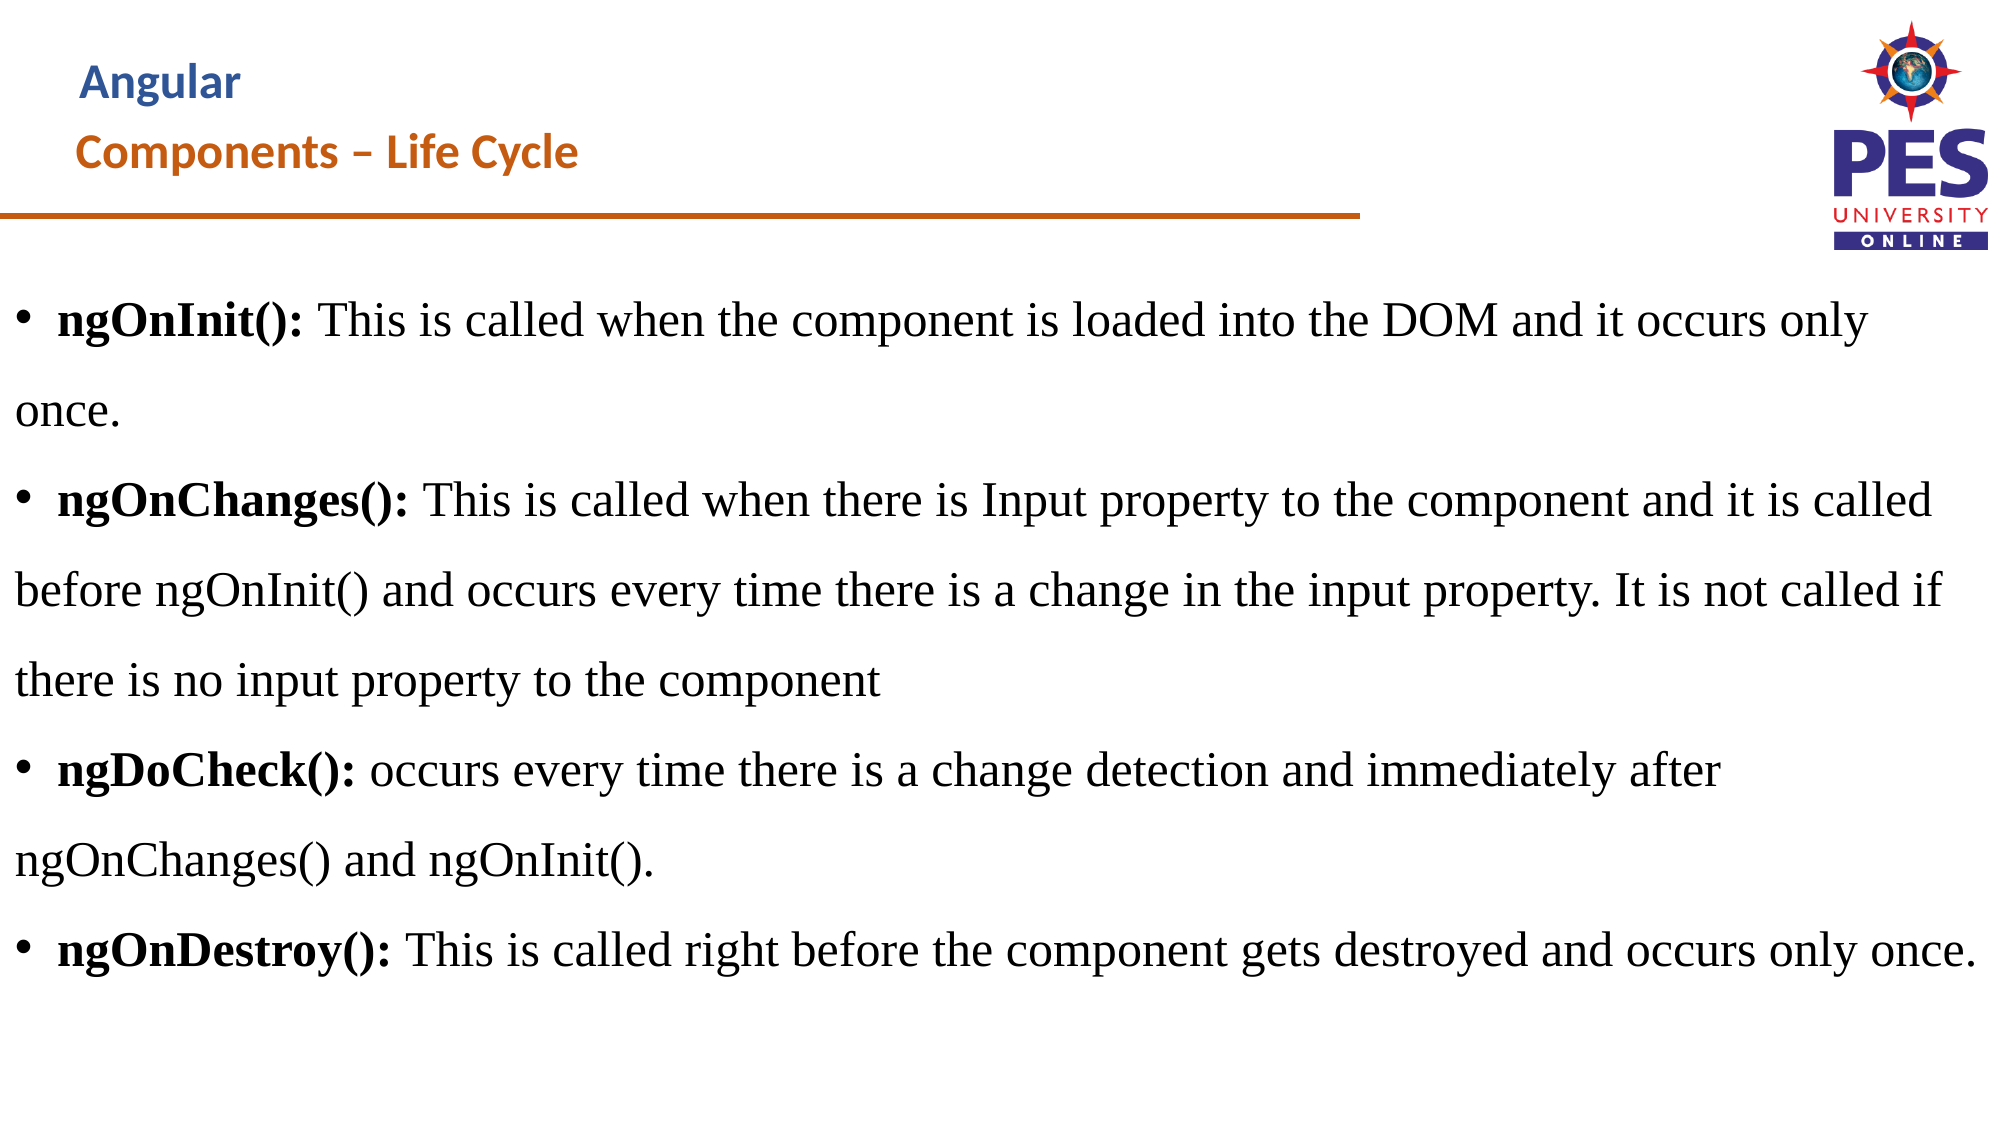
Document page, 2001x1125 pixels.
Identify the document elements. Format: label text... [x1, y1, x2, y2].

text_box Angular [64, 41, 1295, 117]
text_box ngOnInit(): This is called when the component is loaded into the DOM and it occurs only once. ngOnChanges(): This is called when there is Input property to the component and it is called before ngOnInit() and occurs every time there is a change in the input property. It is not called if there is no input property to the component ngDoCheck(): occurs every time there is a change detection and immediately after ngOnChanges() and ngOnInit(). ngOnDestroy(): This is called right before the component gets destroyed and occurs only once. [0, 249, 2000, 984]
text_box Components – Life Cycle [60, 106, 1374, 186]
picture [1834, 20, 1988, 250]
